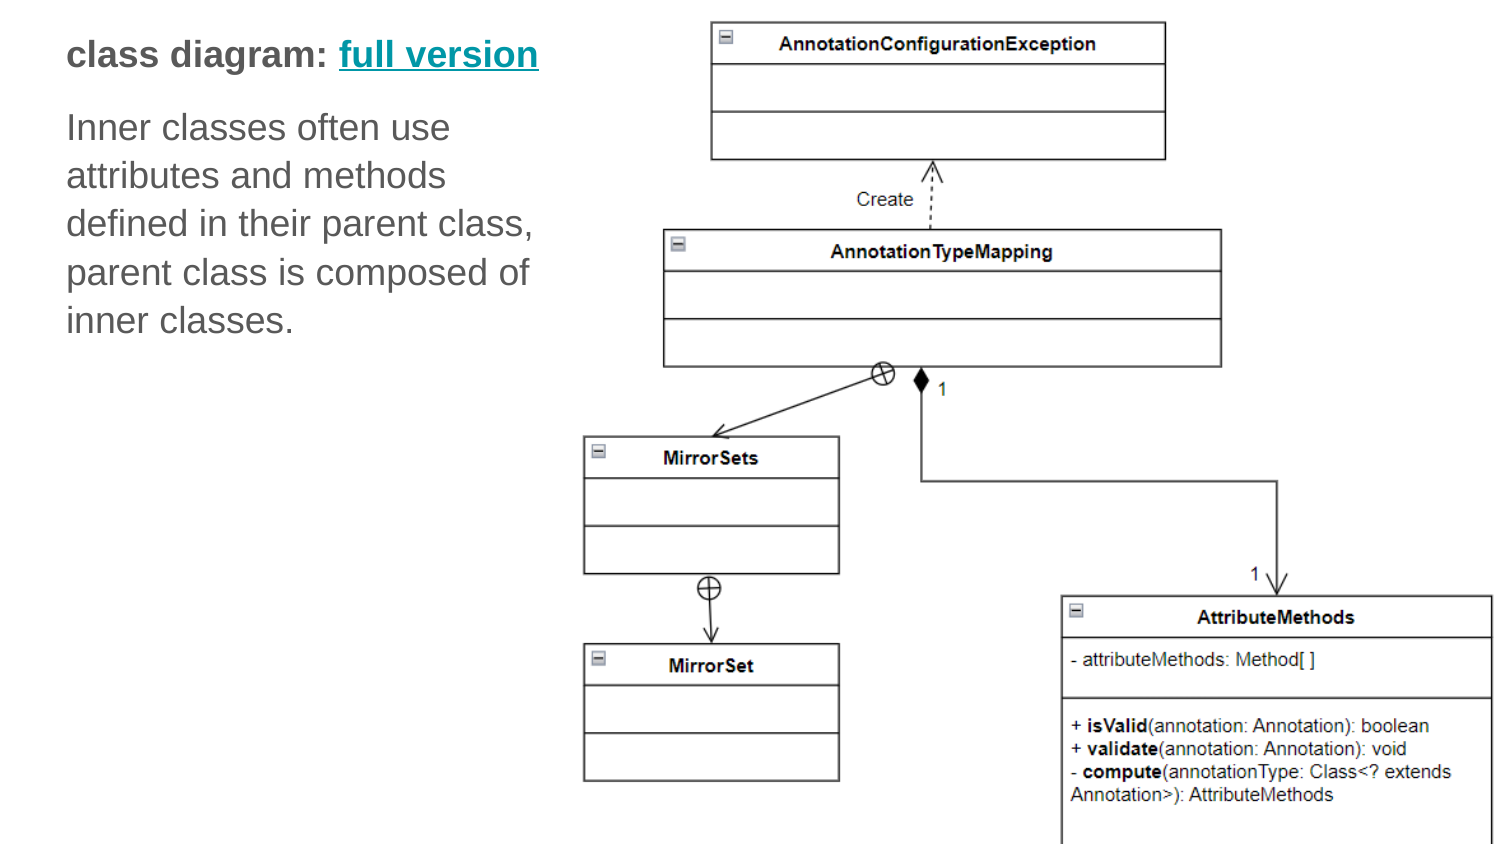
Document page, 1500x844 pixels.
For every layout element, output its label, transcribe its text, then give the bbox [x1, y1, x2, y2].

list class diagram: full version Inner classes often use attributes and methods defined in their parent class, parent class is composed of inner classes. [51, 11, 573, 750]
picture [574, 11, 1500, 844]
